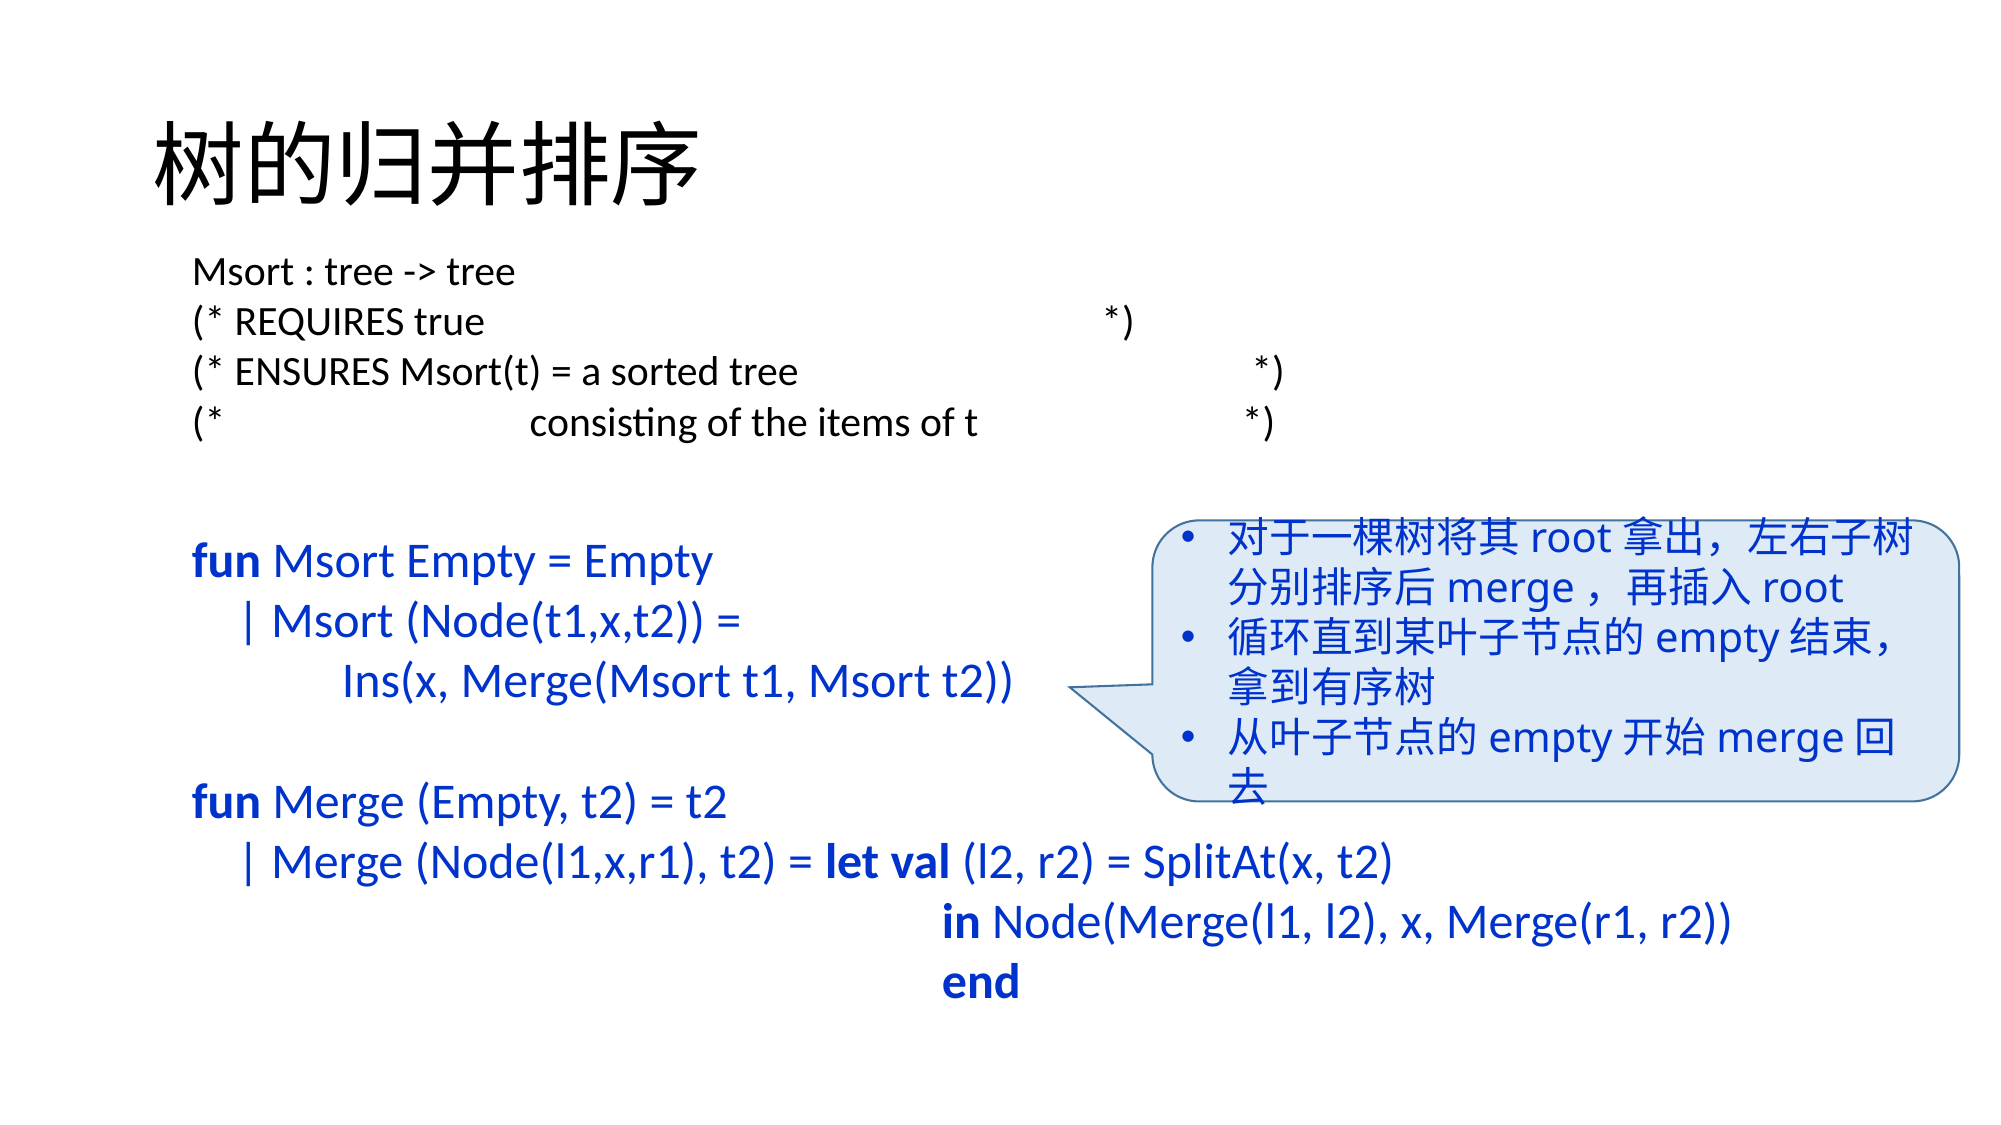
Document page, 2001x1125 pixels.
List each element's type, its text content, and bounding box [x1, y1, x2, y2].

text_box 对于一棵树将其root拿出，左右子树分别排序后merge，再插入root 循环直到某叶子节点的empty结束，拿到有序树 从叶子节点的empty开始merge回去 [1066, 519, 1961, 803]
text_box Msort : tree -> tree (* REQUIRES true *) (* ENSURES Msort(t) = a sorted tree *) (* consisting of the items of t *) [177, 236, 1806, 452]
title 树的归并排序 [137, 59, 1863, 278]
text_box fun Msort Empty = Empty | Msort (Node(t1,x,t2)) = Ins(x, Merge(Msort t1, Msort t2)) [177, 410, 1891, 751]
text_box fun Merge (Empty, t2) = t2 | Merge (Node(l1,x,r1), t2) = let val (l2, r2) = SplitAt(x, t2) in Node(Merge(l1, l2), x, Merge(r1, r2)) end [177, 761, 1891, 1021]
